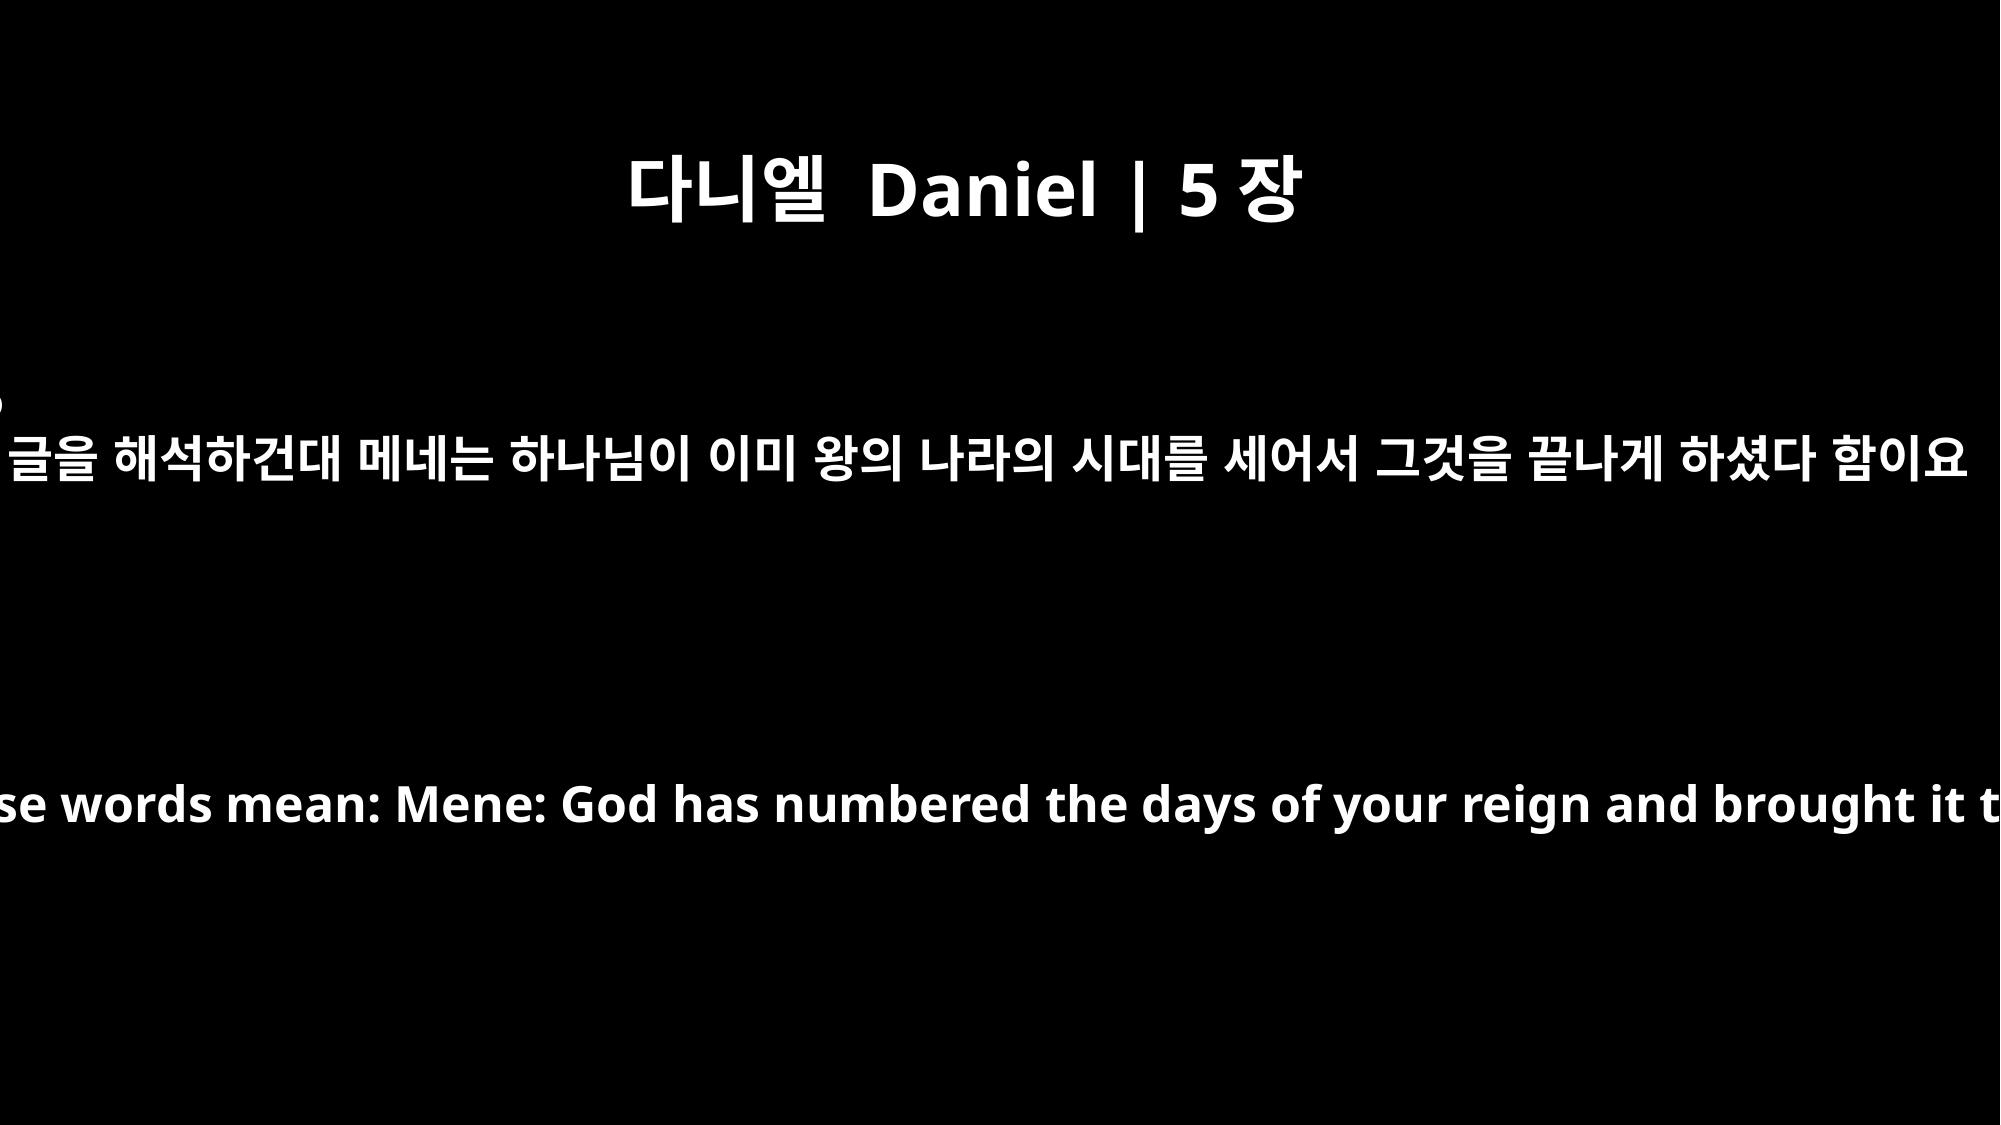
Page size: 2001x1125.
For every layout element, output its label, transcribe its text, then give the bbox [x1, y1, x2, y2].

text_box 다니엘 Daniel | 5장 [611, 136, 1320, 239]
text_box "This is what these words mean: Mene: God has numbered the days of your reign and brought it to an end. [0, 764, 2000, 840]
text_box 26 그 글을 해석하건대 메네는 하나님이 이미 왕의 나라의 시대를 세어서 그것을 끝나게 하셨다 함이요 [0, 359, 1985, 495]
